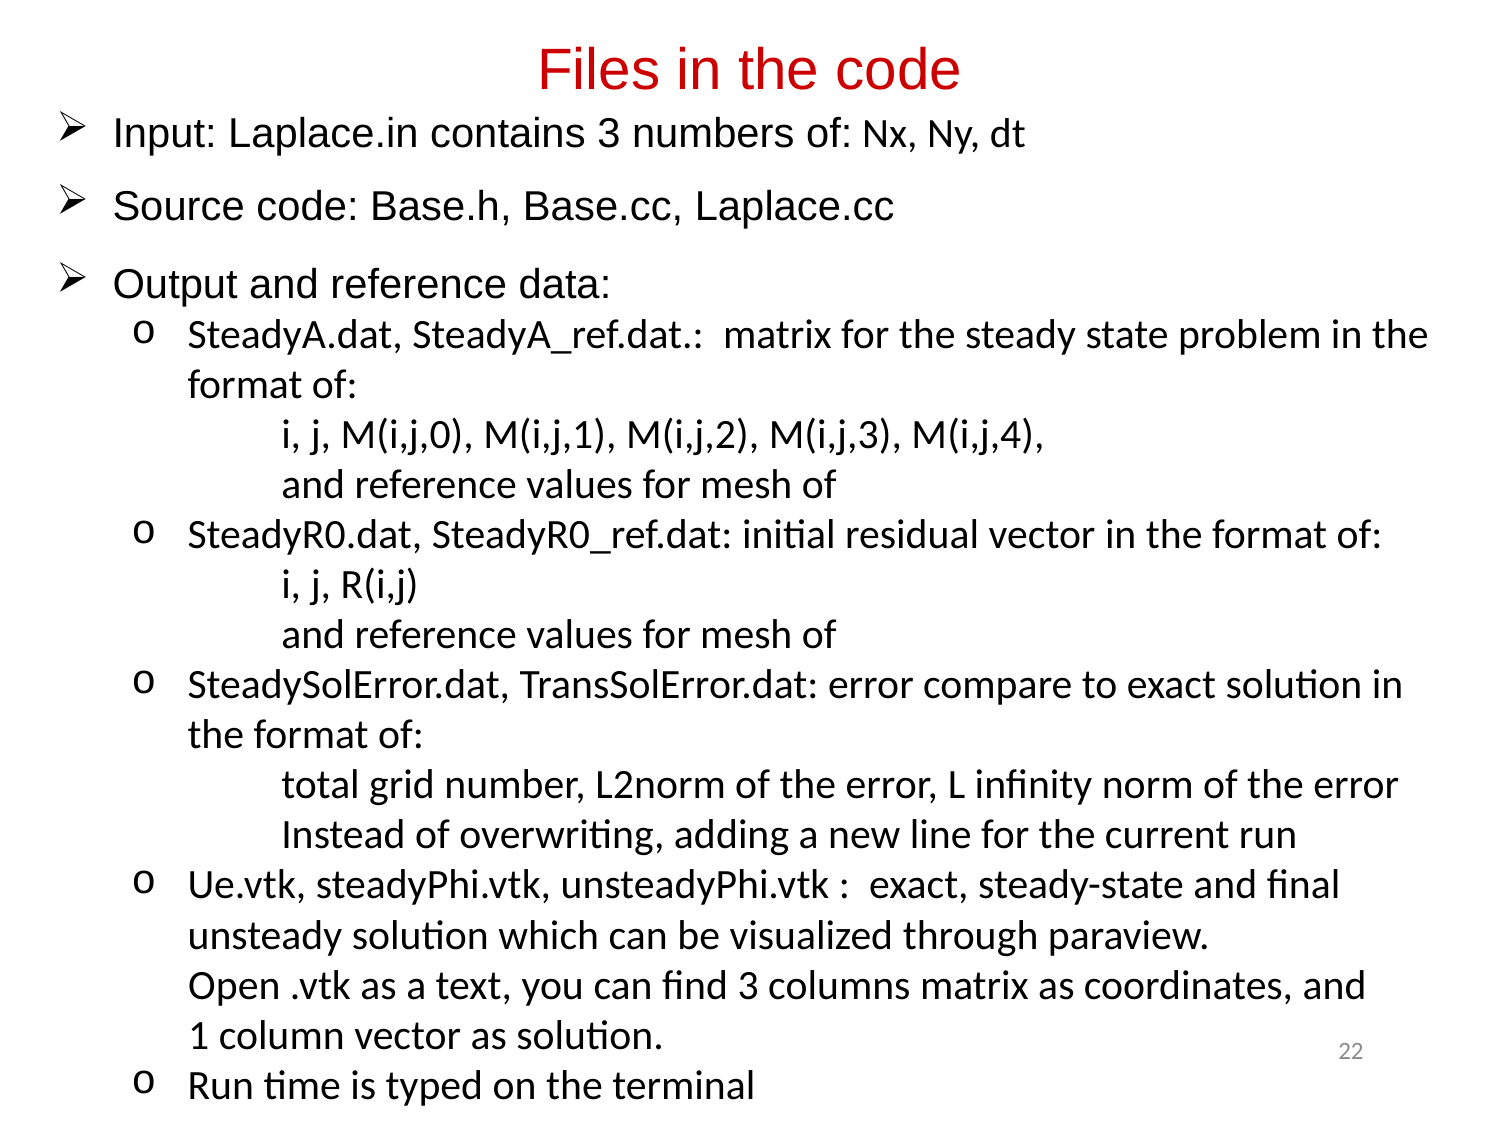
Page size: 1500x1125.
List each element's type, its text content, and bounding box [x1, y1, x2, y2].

text_box Source code: Base.h, Base.cc, Laplace.cc [41, 171, 1459, 237]
slide_number 22 [1041, 1019, 1379, 1080]
text_box Files in the code [101, 11, 1399, 98]
text_box Input: Laplace.in contains 3 numbers of: Nx, Ny, dt [41, 98, 1459, 171]
